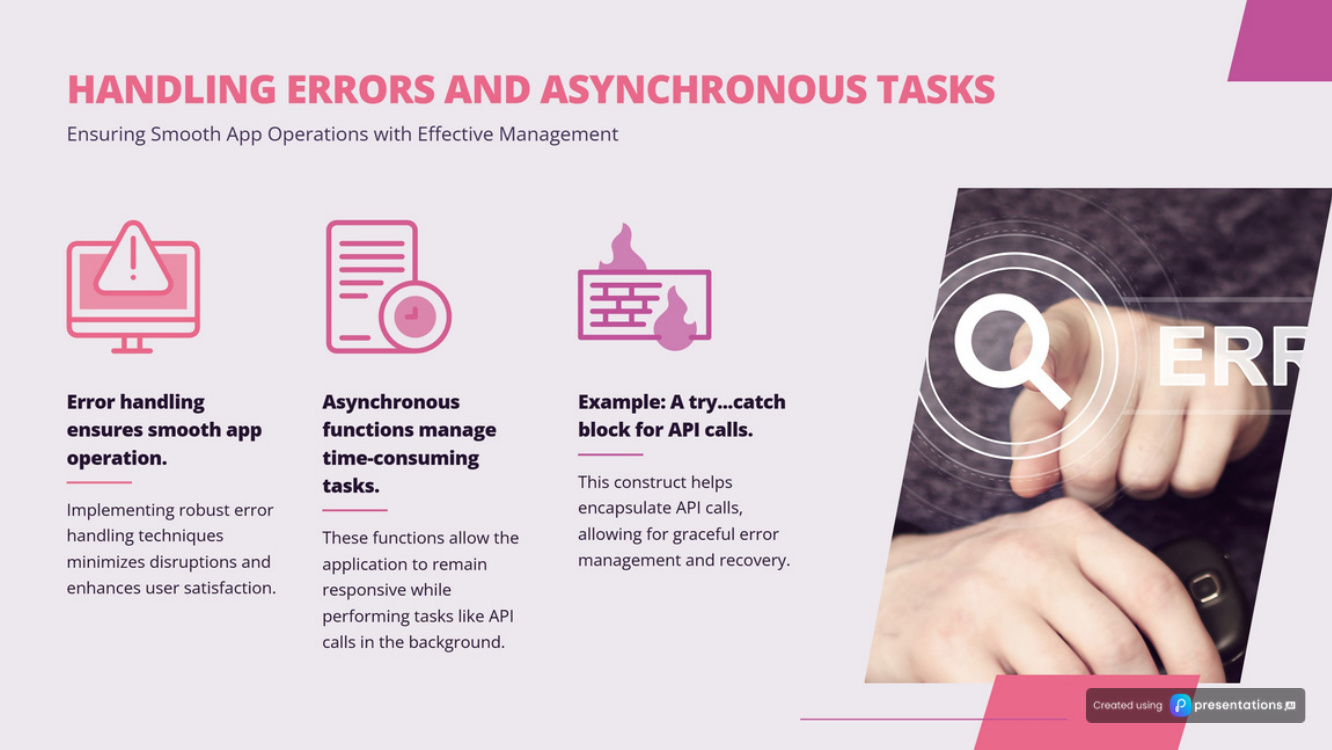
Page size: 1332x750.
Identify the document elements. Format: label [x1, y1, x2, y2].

text_box [0, 0, 1332, 750]
text_box [1086, 688, 1306, 723]
